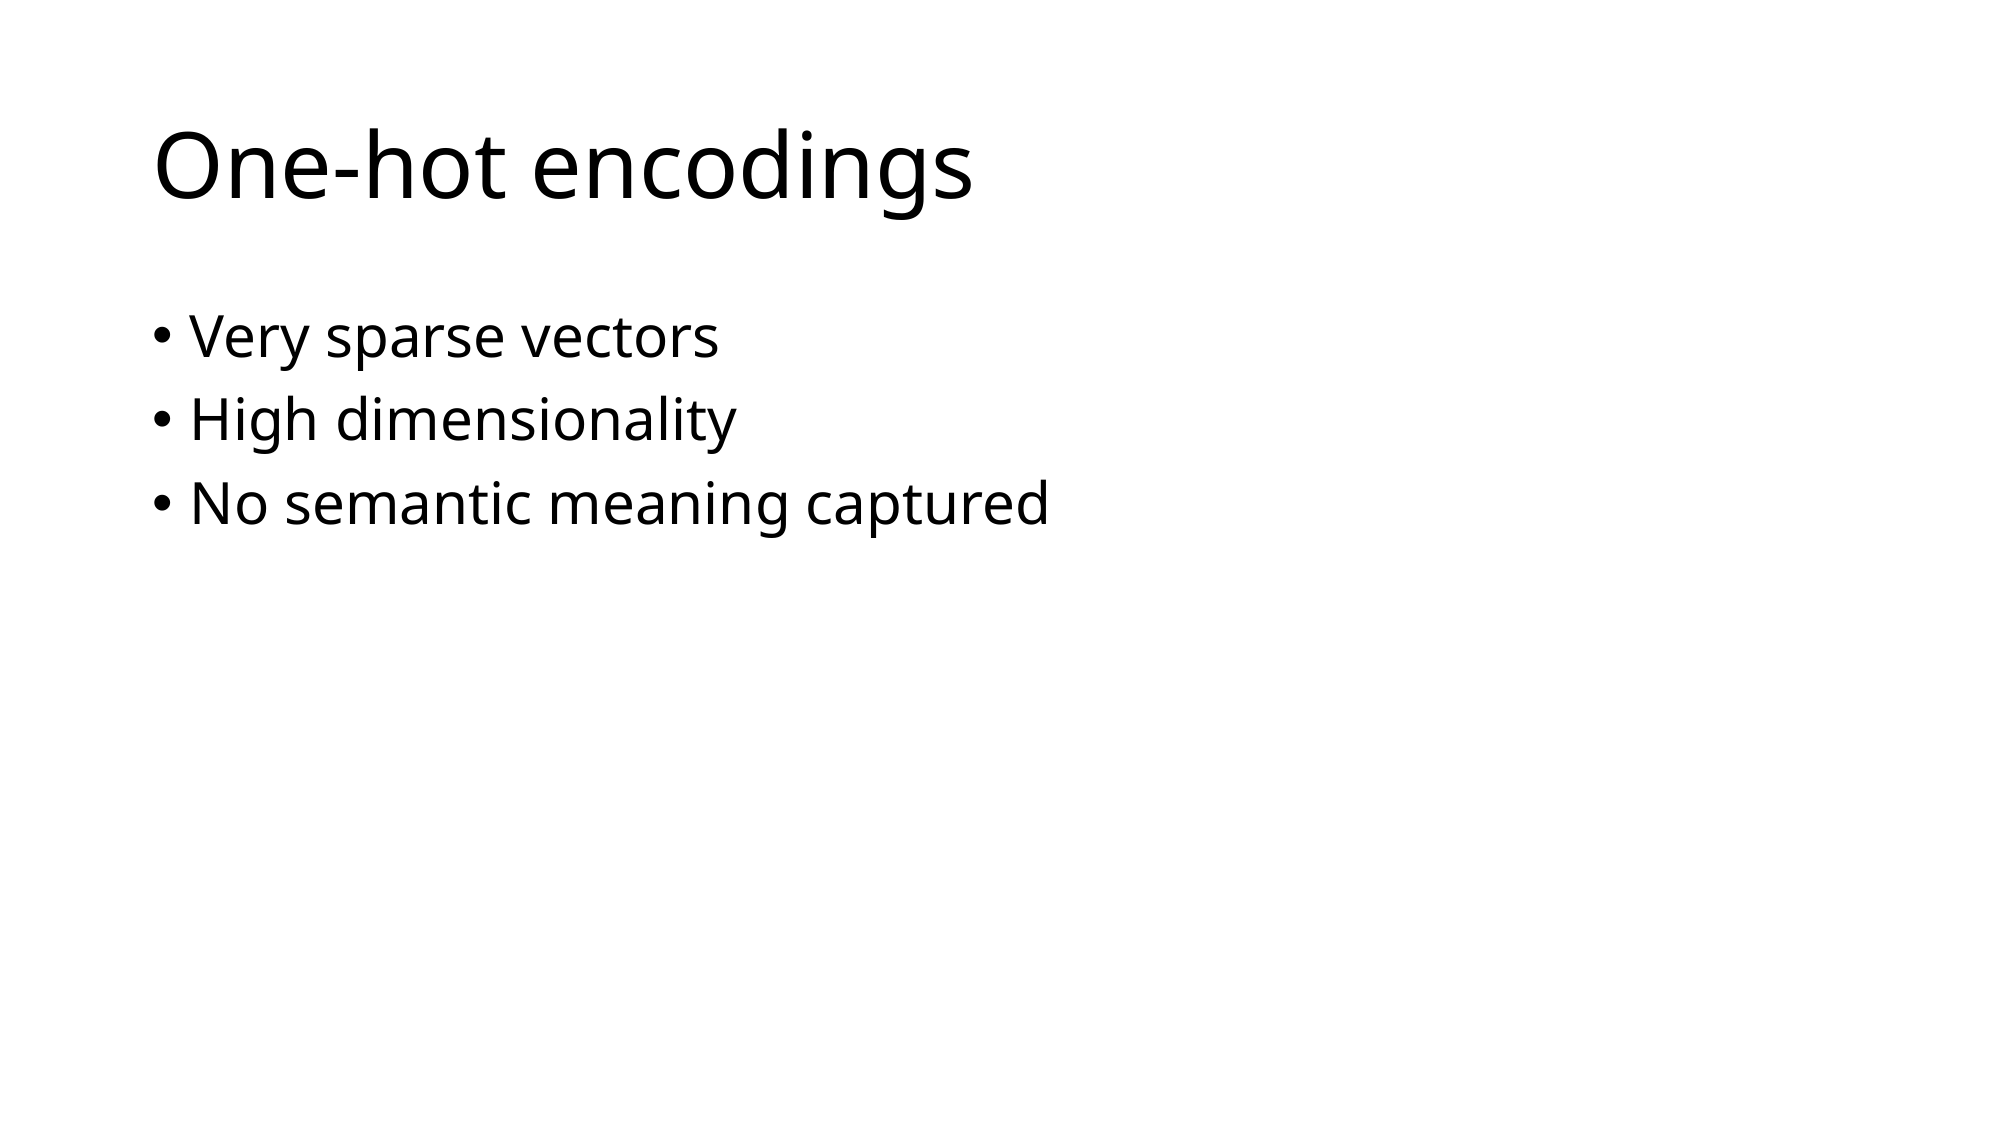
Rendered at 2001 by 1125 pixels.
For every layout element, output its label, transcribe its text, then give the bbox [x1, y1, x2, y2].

list Very sparse vectors High dimensionality No semantic meaning captured [137, 299, 1863, 1014]
title One-hot encodings [137, 59, 1863, 278]
